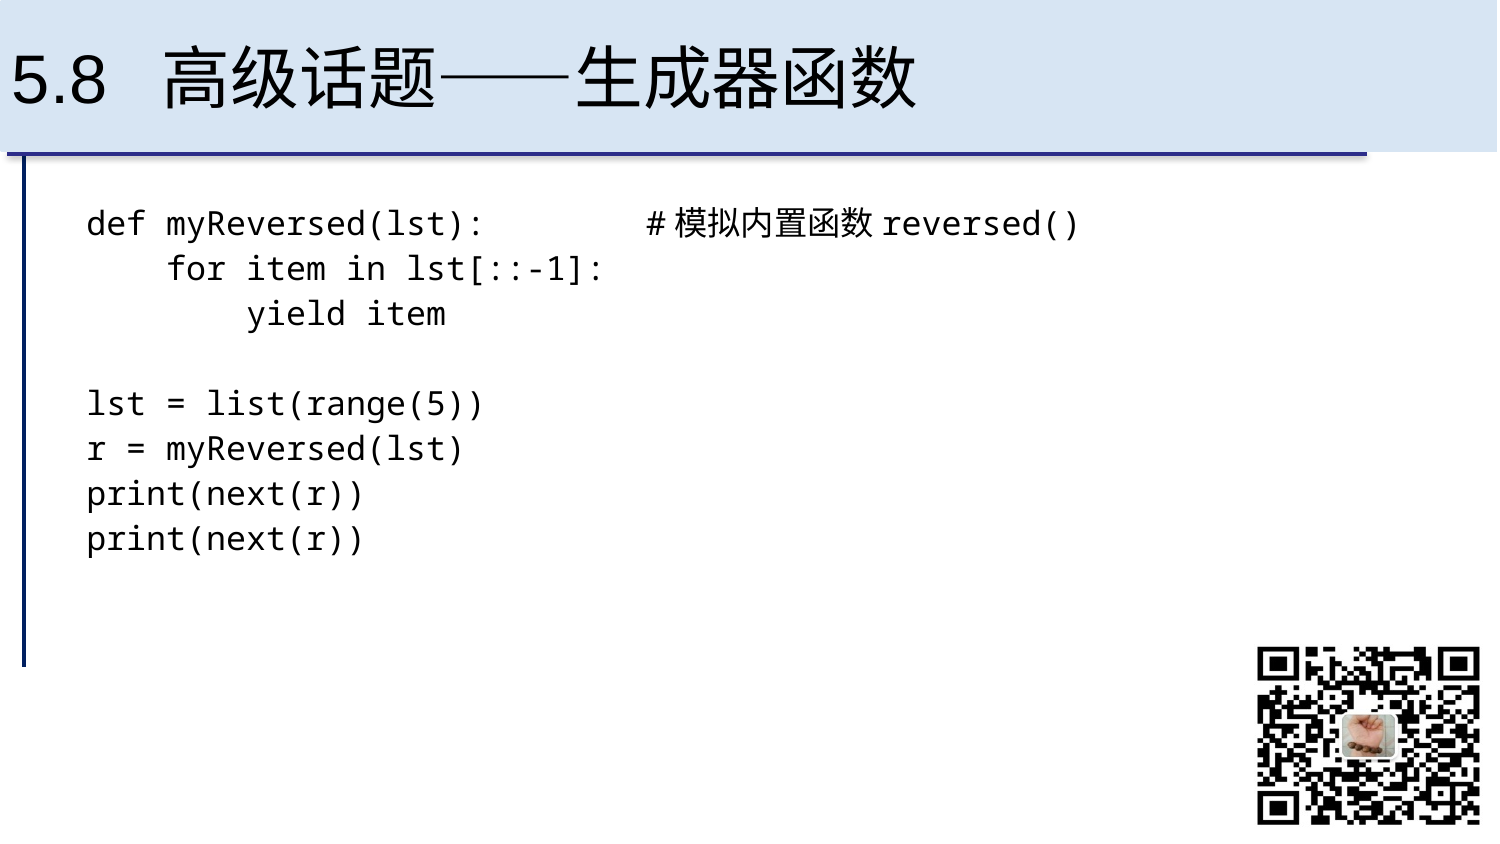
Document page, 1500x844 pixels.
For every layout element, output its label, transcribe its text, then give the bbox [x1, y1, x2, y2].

picture [1239, 632, 1497, 839]
title 5.8 高级话题——生成器函数 [0, 0, 1498, 152]
list def myReversed(lst): #模拟内置函数reversed() for item in lst[::-1]: yield item lst = list(range(5)) r = myReversed(lst) print(next(r)) print(next(r)) [74, 196, 1426, 755]
